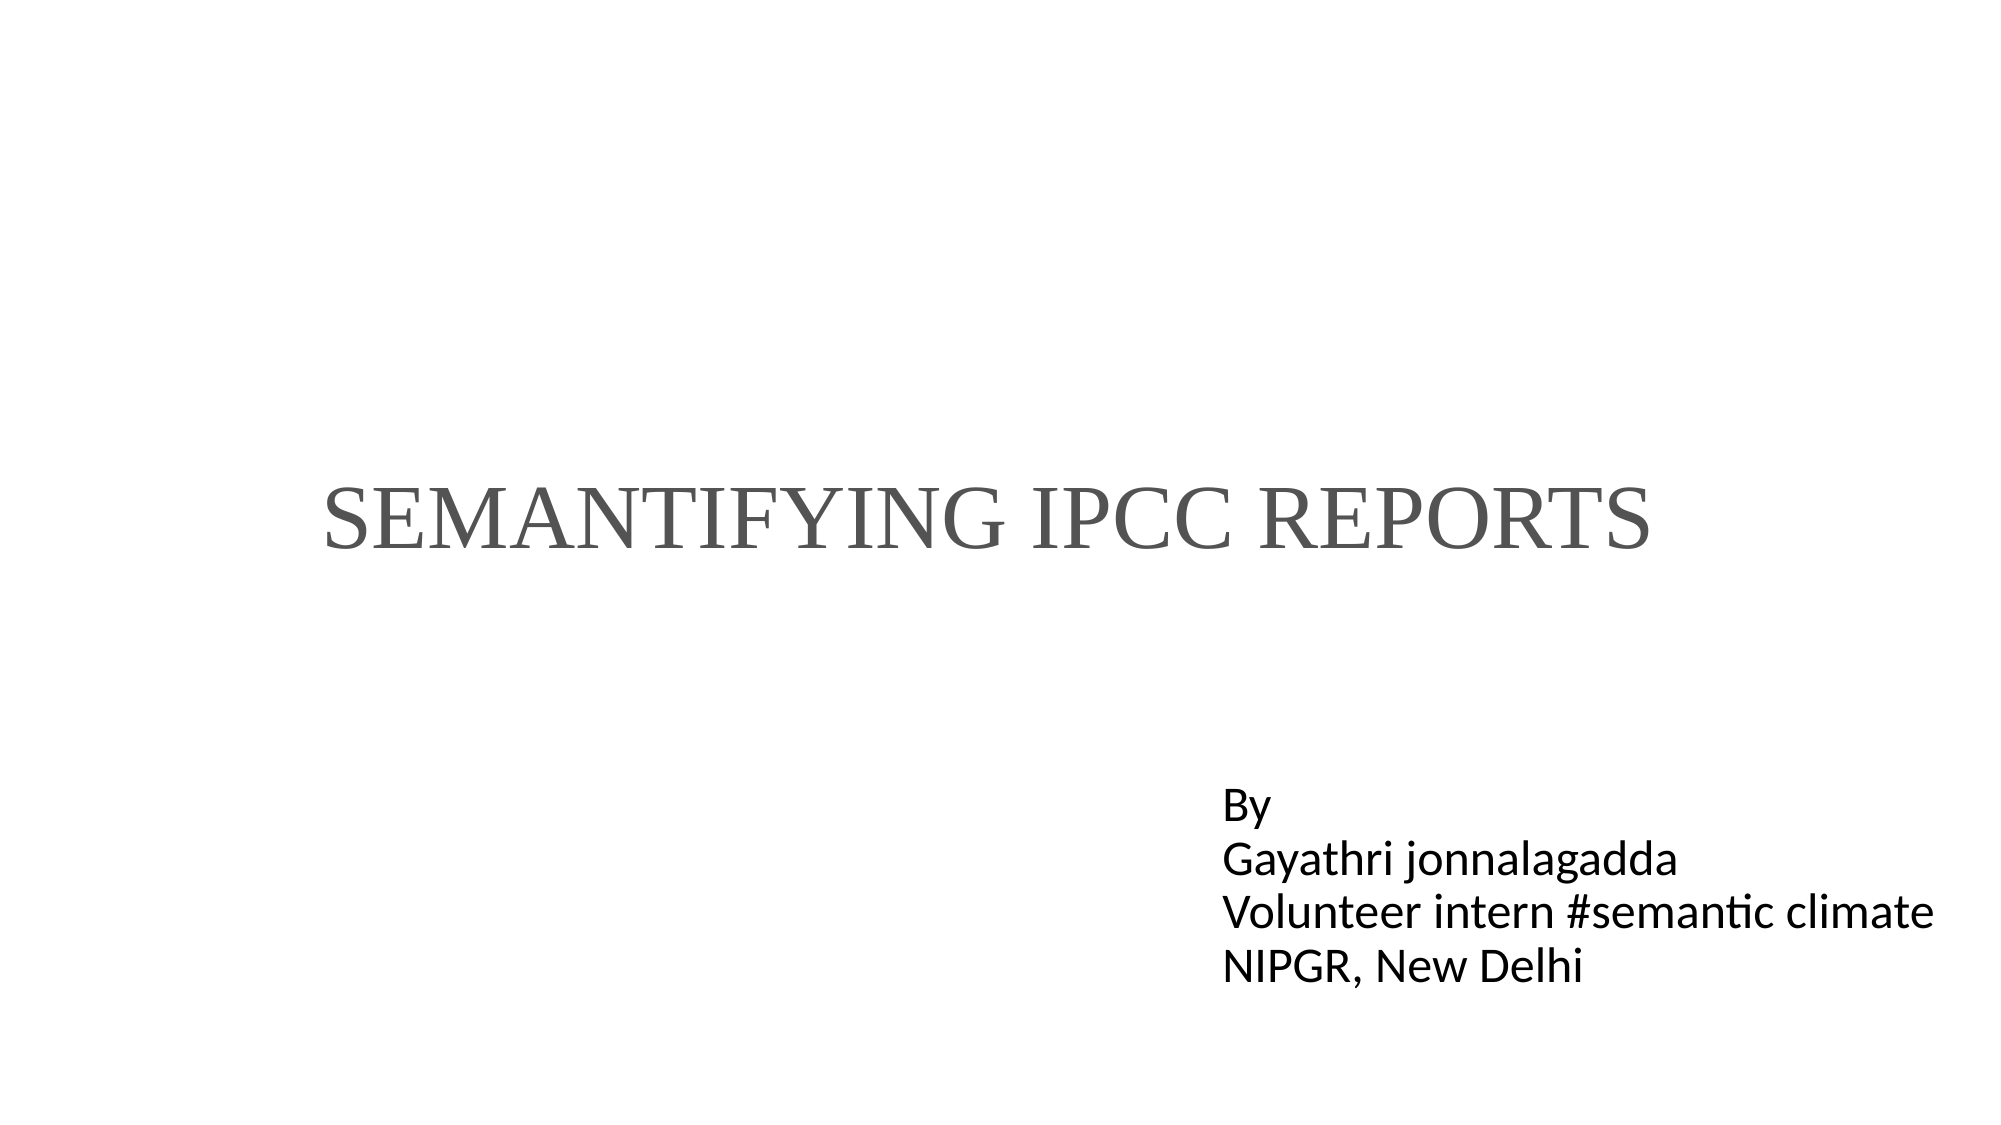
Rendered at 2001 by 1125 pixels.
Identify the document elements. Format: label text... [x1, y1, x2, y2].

subtitle By Gayathri jonnalagadda Volunteer intern #semantic climate NIPGR, New Delhi [1207, 770, 2000, 1042]
title SEMANTIFYING IPCC REPORTS [249, 184, 1750, 576]
